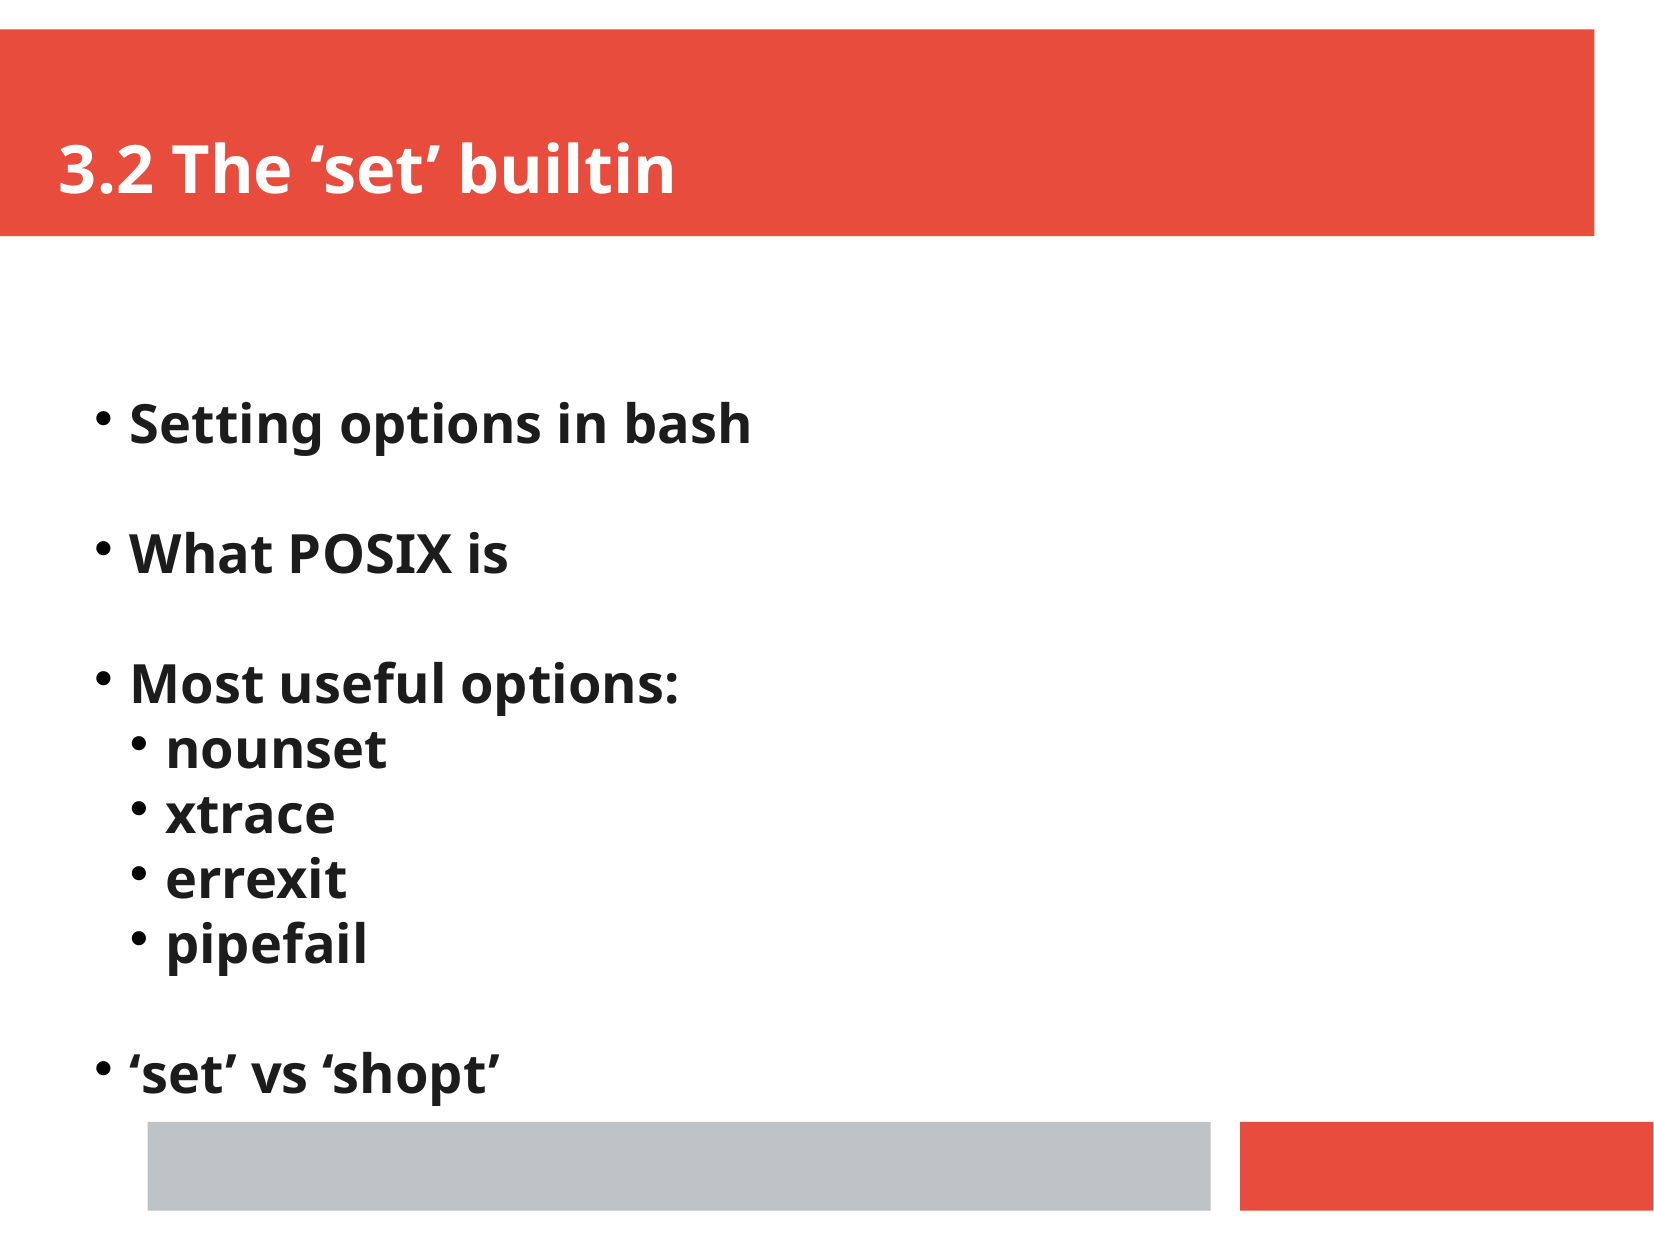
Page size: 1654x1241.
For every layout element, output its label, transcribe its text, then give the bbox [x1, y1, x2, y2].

text_box 3.2 The ‘set’ builtin [58, 58, 1595, 207]
text_box Setting options in bash What POSIX is Most useful options: nounset xtrace errexit pipefail ‘set’ vs ‘shopt’ [58, 324, 1565, 1093]
